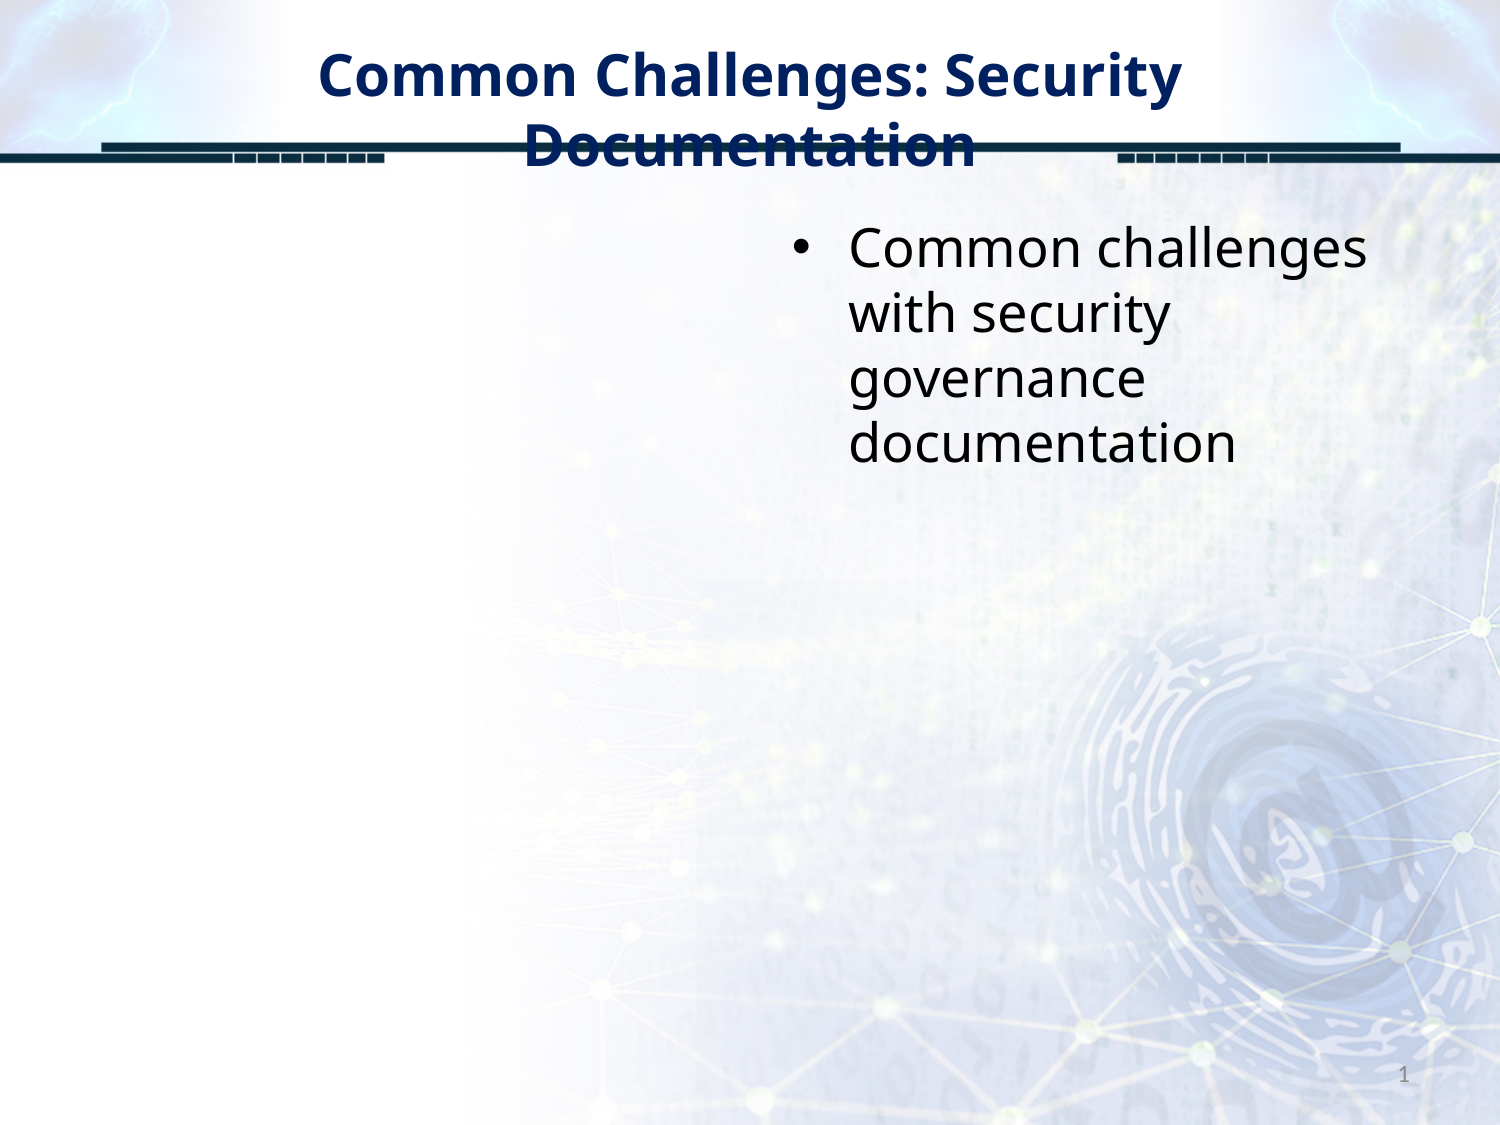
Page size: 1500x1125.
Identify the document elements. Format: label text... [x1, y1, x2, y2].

title Common Challenges: Security Documentation [75, 34, 1425, 182]
list Common challenges with security governance documentation [776, 205, 1432, 1023]
picture [0, 0, 1500, 1125]
slide_number 1 [1074, 1042, 1425, 1103]
